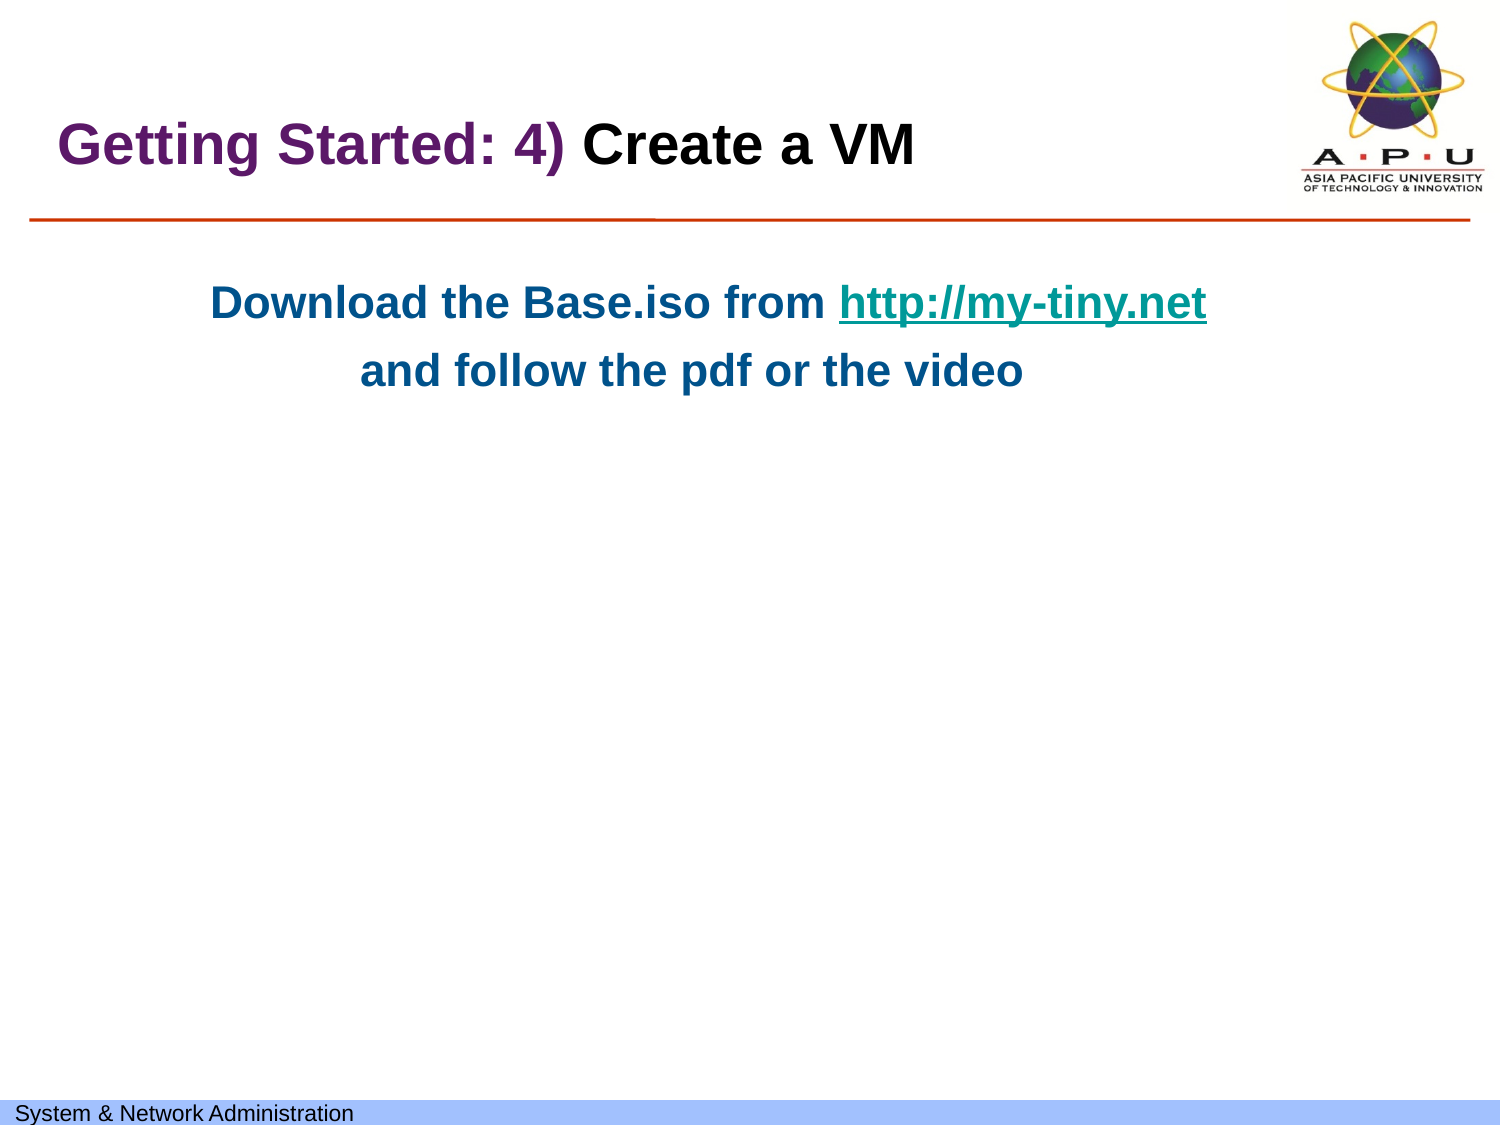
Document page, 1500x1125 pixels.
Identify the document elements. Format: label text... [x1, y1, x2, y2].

text_box Getting Started: 4) Create a VM [29, 78, 1439, 205]
picture [1287, 0, 1500, 213]
list Download the Base.iso from http://my-tiny.net and follow the pdf or the video [178, 265, 1290, 537]
